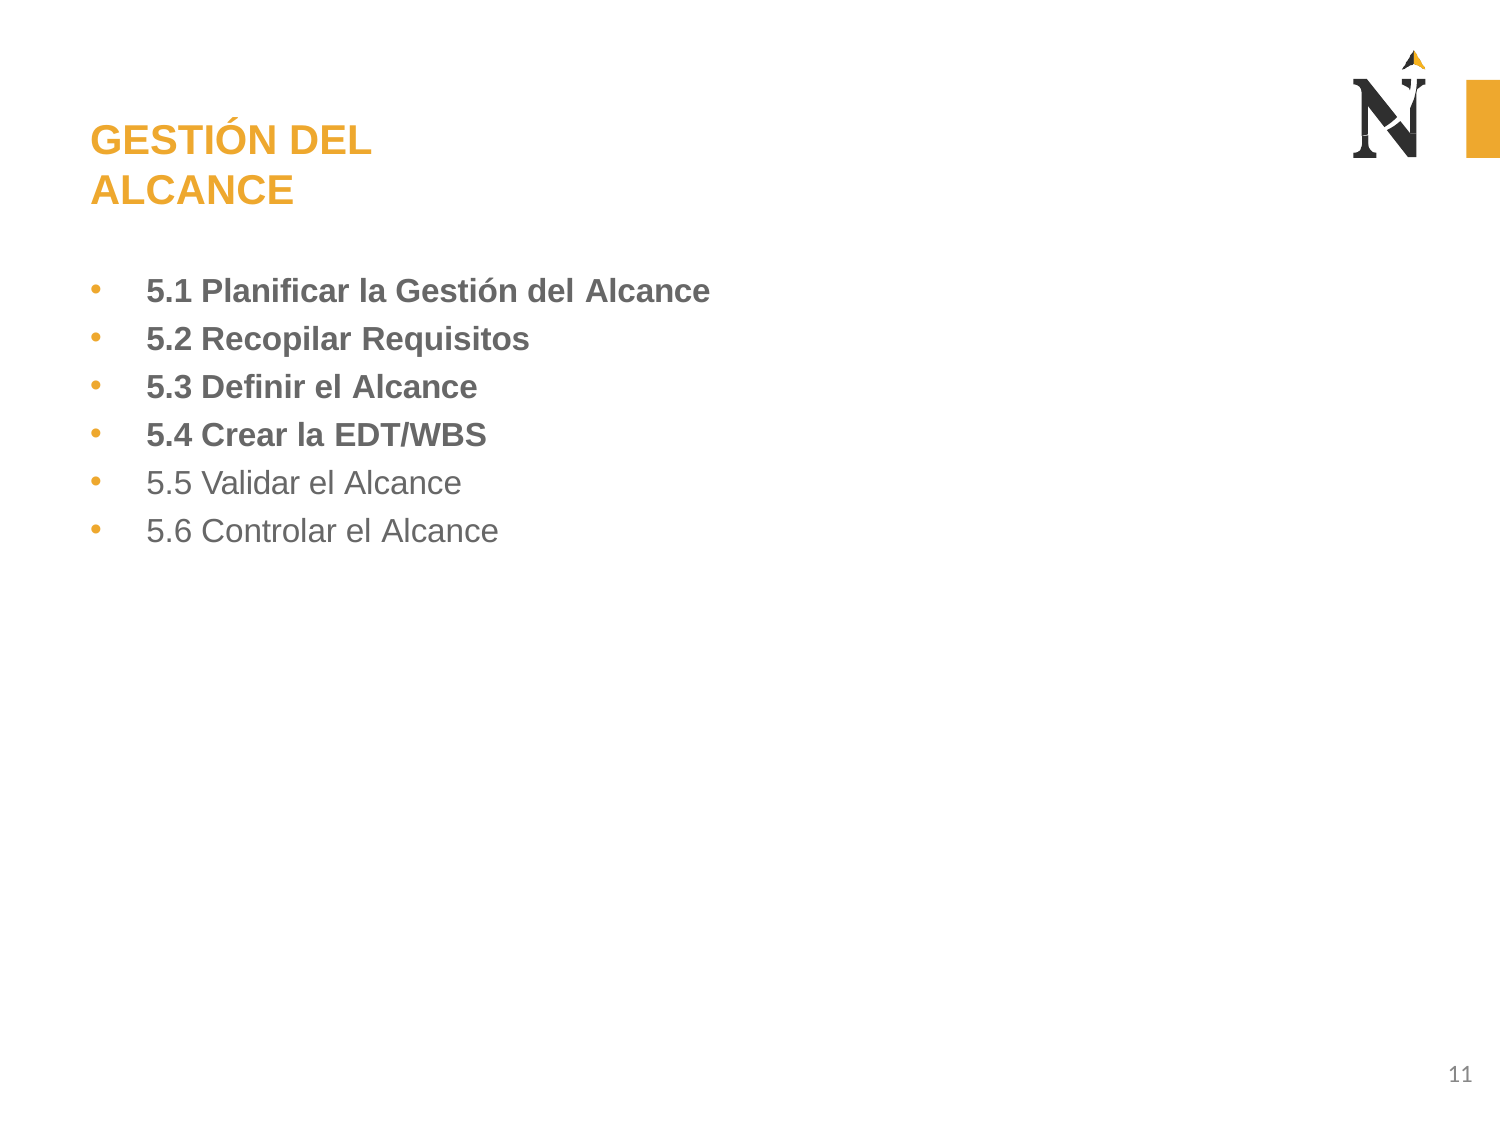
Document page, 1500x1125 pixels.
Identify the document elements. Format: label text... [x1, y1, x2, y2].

text_box [1353, 135, 1377, 158]
text_box [1401, 78, 1412, 91]
text_box 5.1 Planificar la Gestión del Alcance 5.2 Recopilar Requisitos 5.3 Definir el Alcance 5.4 Crear la EDT/WBS 5.5 Validar el Alcance 5.6 Controlar el Alcance [87, 259, 718, 549]
text_box [1466, 79, 1500, 158]
title GESTIÓN DEL ALCANCE [87, 110, 589, 259]
text_box [1386, 78, 1426, 158]
text_box 11 [1445, 1055, 1476, 1088]
text_box [1401, 50, 1426, 70]
